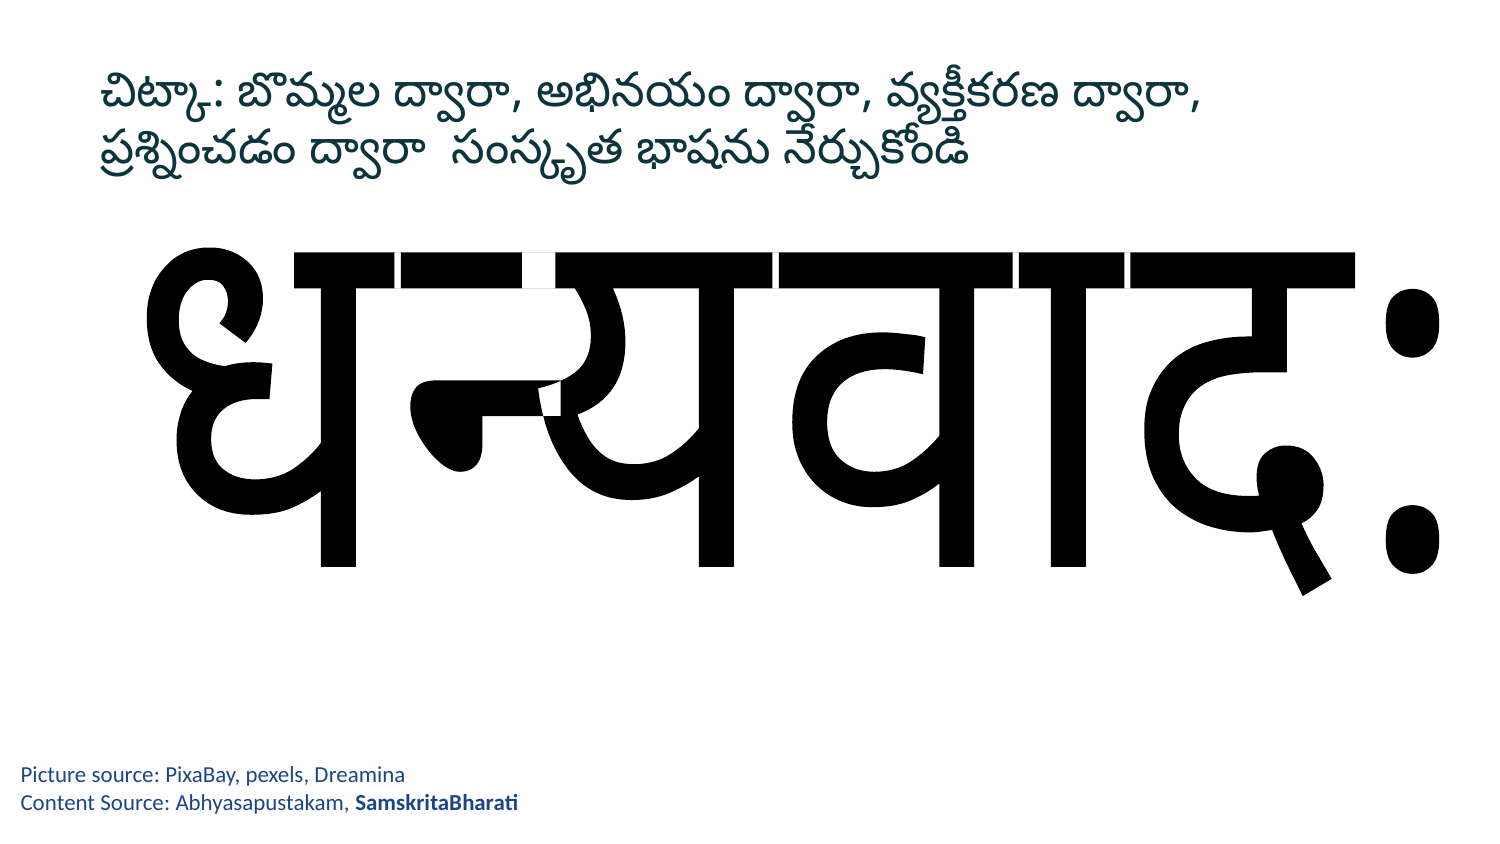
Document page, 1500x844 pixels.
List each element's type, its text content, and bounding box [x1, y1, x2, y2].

text_box Picture source: PixaBay, pexels, Dreamina Content Source: Abhyasapustakam, SamskritaBharati [5, 744, 1495, 830]
text_box చిట్కా: బొమ్మల ద్వారా, అభినయం ద్వారా, వ్యక్తీకరణ ద్వారా, ప్రశ్నించడం ద్వారా సంస్కృత భాషను నేర్చుకోండి [85, 43, 1374, 188]
